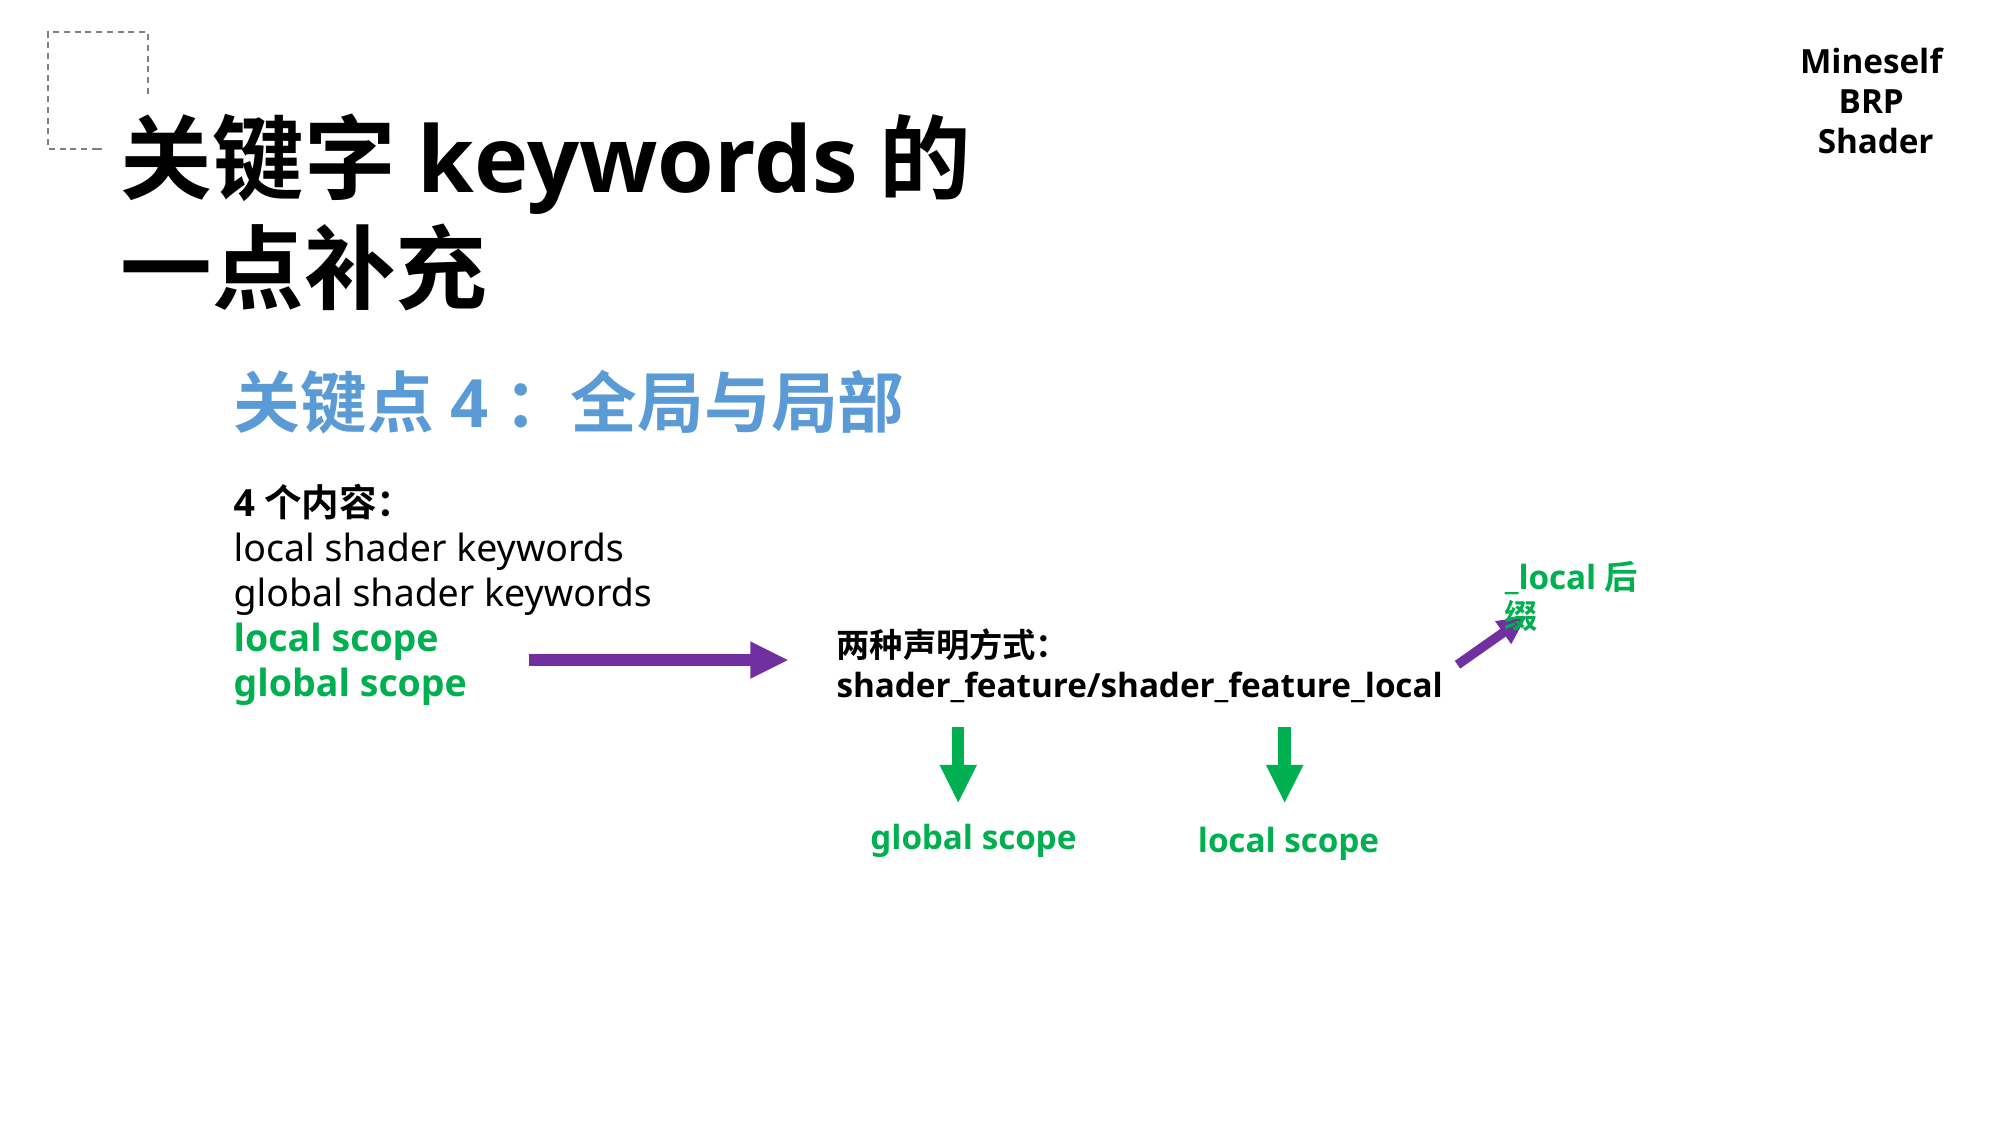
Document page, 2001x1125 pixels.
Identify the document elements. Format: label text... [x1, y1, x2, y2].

text_box Mineself BRP Shader [1788, 40, 1964, 160]
text_box [103, 96, 196, 173]
text_box global scope [870, 815, 1091, 856]
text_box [1457, 616, 1527, 665]
text_box 两种声明方式： shader_feature/shader_feature_local [836, 624, 1599, 705]
text_box [47, 31, 149, 150]
text_box 关键字keywords的一点补充 [120, 101, 1018, 322]
text_box 关键点4：全局与局部 [233, 360, 1157, 441]
text_box 4个内容： local shader keywords global shader keywords local scope global scope [233, 478, 678, 704]
text_box local scope [1197, 818, 1419, 859]
text_box _local后缀 [1504, 555, 1669, 636]
